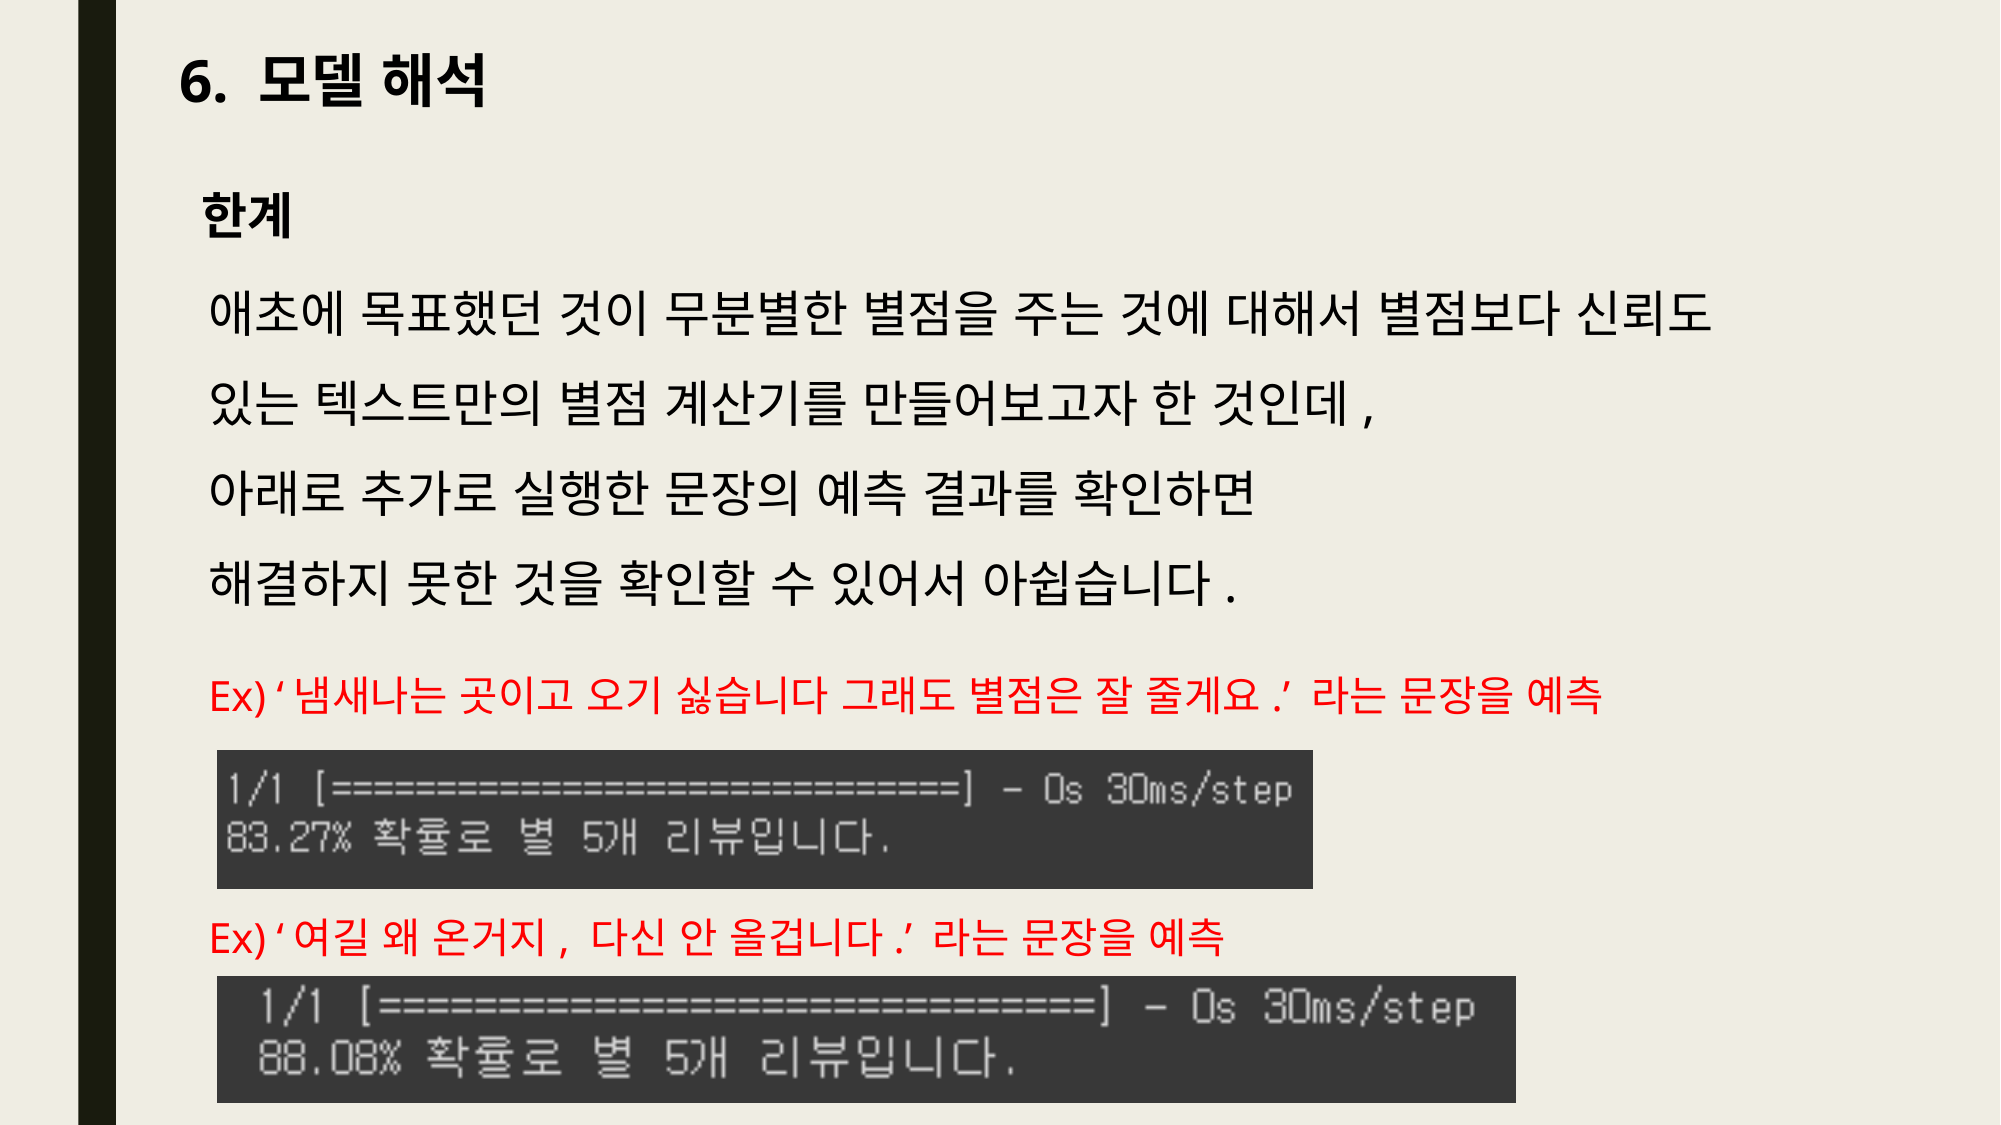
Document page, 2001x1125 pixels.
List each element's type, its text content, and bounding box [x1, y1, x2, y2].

picture [217, 750, 1313, 889]
picture [217, 976, 1516, 1103]
text_box Ex) ‘여길 왜 온거지, 다신 안 올겁니다.’ 라는 문장을 예측 [193, 879, 1807, 1045]
text_box 한계 [187, 147, 1903, 253]
text_box 애초에 목표했던 것이 무분별한 별점을 주는 것에 대해서 별점보다 신뢰도 있는 텍스트만의 별점 계산기를 만들어보고자 한 것인데, 아래로 추가로 실행한 문장의 예측 결과를 확인하면 해결하지 못한 것을 확인할 수 있어서 아쉽습니다. [193, 245, 1807, 621]
text_box 6. 모델 해석 [164, 36, 504, 122]
text_box Ex) ‘냄새나는 곳이고 오기 싫습니다 그래도 별점은 잘 줄게요.’ 라는 문장을 예측 [193, 637, 1807, 803]
